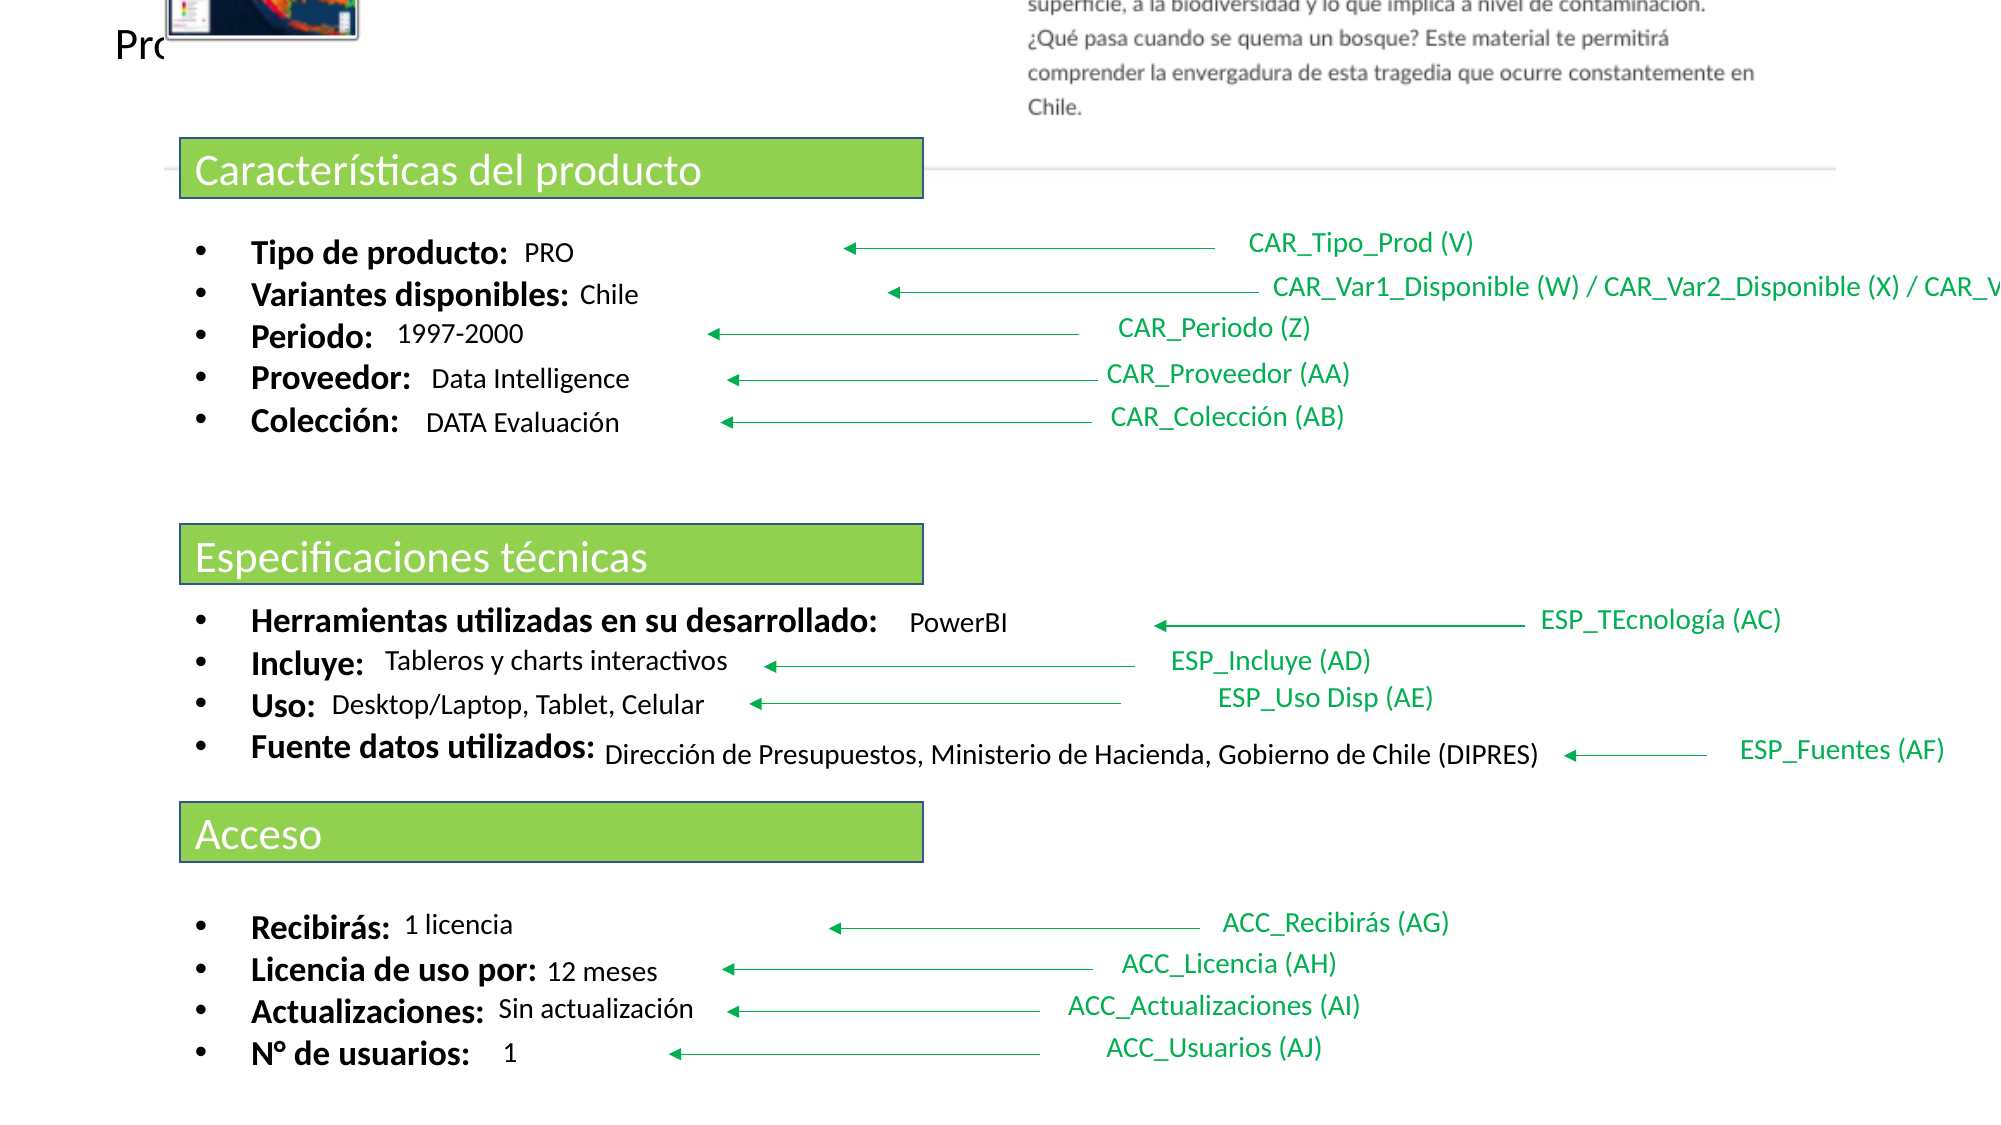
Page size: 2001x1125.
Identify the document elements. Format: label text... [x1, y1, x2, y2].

text_box 1 licencia [388, 894, 829, 951]
text_box CAR_Proveedor (AA) [1068, 343, 1390, 401]
text_box Chile [564, 264, 886, 322]
text_box Tipo de producto: Variantes disponibles: Periodo: Proveedor: Colección: [179, 221, 1138, 447]
title Producto seleccionado [99, 3, 164, 87]
text_box Sin actualización [483, 978, 924, 1036]
text_box Data Intelligence [416, 348, 738, 405]
picture [164, 0, 1836, 187]
text_box Recibirás: Licencia de uso por: Actualizaciones: N° de usuarios: [179, 897, 1138, 1081]
text_box ACC_Licencia (AH) [1069, 933, 1390, 975]
text_box Desktop/Laptop, Tablet, Celular [316, 675, 757, 732]
text_box CAR_Var1_Disponible (W) / CAR_Var2_Disponible (X) / CAR_Var3_Disponible (Y) [1234, 256, 2000, 313]
text_box 1997-2000 [381, 303, 703, 361]
text_box ESP_TEcnología (AC) [1500, 589, 1822, 647]
text_box CAR_Periodo (Z) [1054, 297, 1376, 355]
text_box 1 [487, 1022, 928, 1080]
text_box PRO [508, 222, 830, 279]
text_box ACC_Usuarios (AJ) [1015, 1017, 1414, 1075]
text_box ESP_Incluye (AD) [1110, 630, 1432, 687]
text_box ESP_Fuentes (AF) [1682, 719, 2000, 776]
text_box 12 meses [531, 941, 972, 998]
text_box CAR_Colección (AB) [1067, 386, 1389, 443]
text_box Características del producto [179, 187, 924, 199]
text_box ACC_Actualizaciones (AI) [1015, 975, 1414, 1017]
text_box Acceso [179, 801, 924, 863]
text_box DATA Evaluación [410, 392, 732, 449]
text_box Herramientas utilizadas en su desarrollado: Incluye: Uso: Fuente datos utilizados: [179, 590, 1138, 774]
text_box CAR_Tipo_Prod (V) [1201, 212, 1523, 269]
text_box Tableros y charts interactivos [369, 630, 811, 687]
text_box Especificaciones técnicas [179, 523, 924, 585]
text_box Dirección de Presupuestos, Ministerio de Hacienda, Gobierno de Chile (DIPRES) [589, 712, 1616, 793]
text_box PowerBI [894, 593, 1216, 650]
text_box ESP_Uso Disp (AE) [1165, 667, 1487, 712]
text_box ACC_Recibirás (AG) [1175, 892, 1497, 949]
